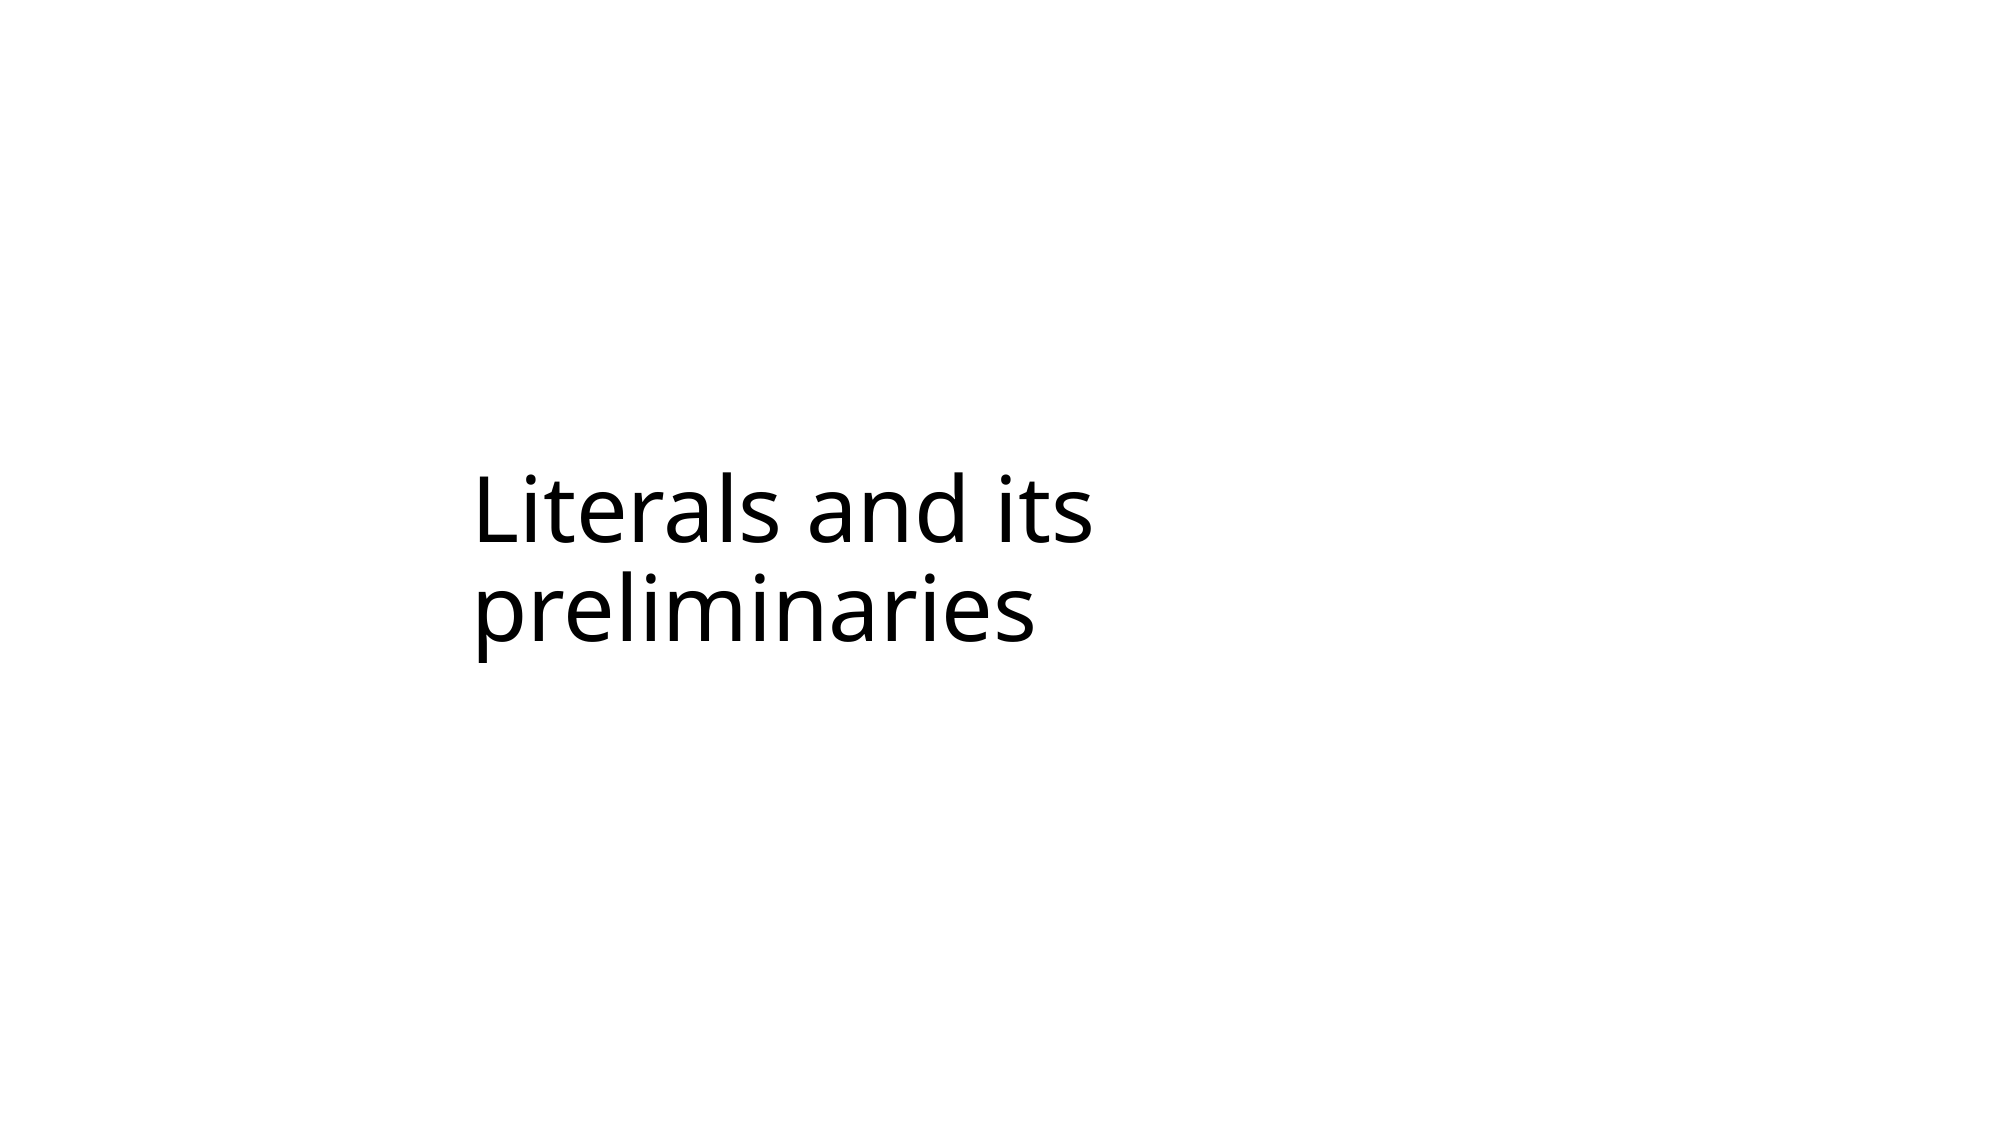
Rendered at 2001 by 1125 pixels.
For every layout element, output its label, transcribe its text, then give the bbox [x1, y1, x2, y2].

title Literals and its preliminaries [456, 453, 1544, 672]
